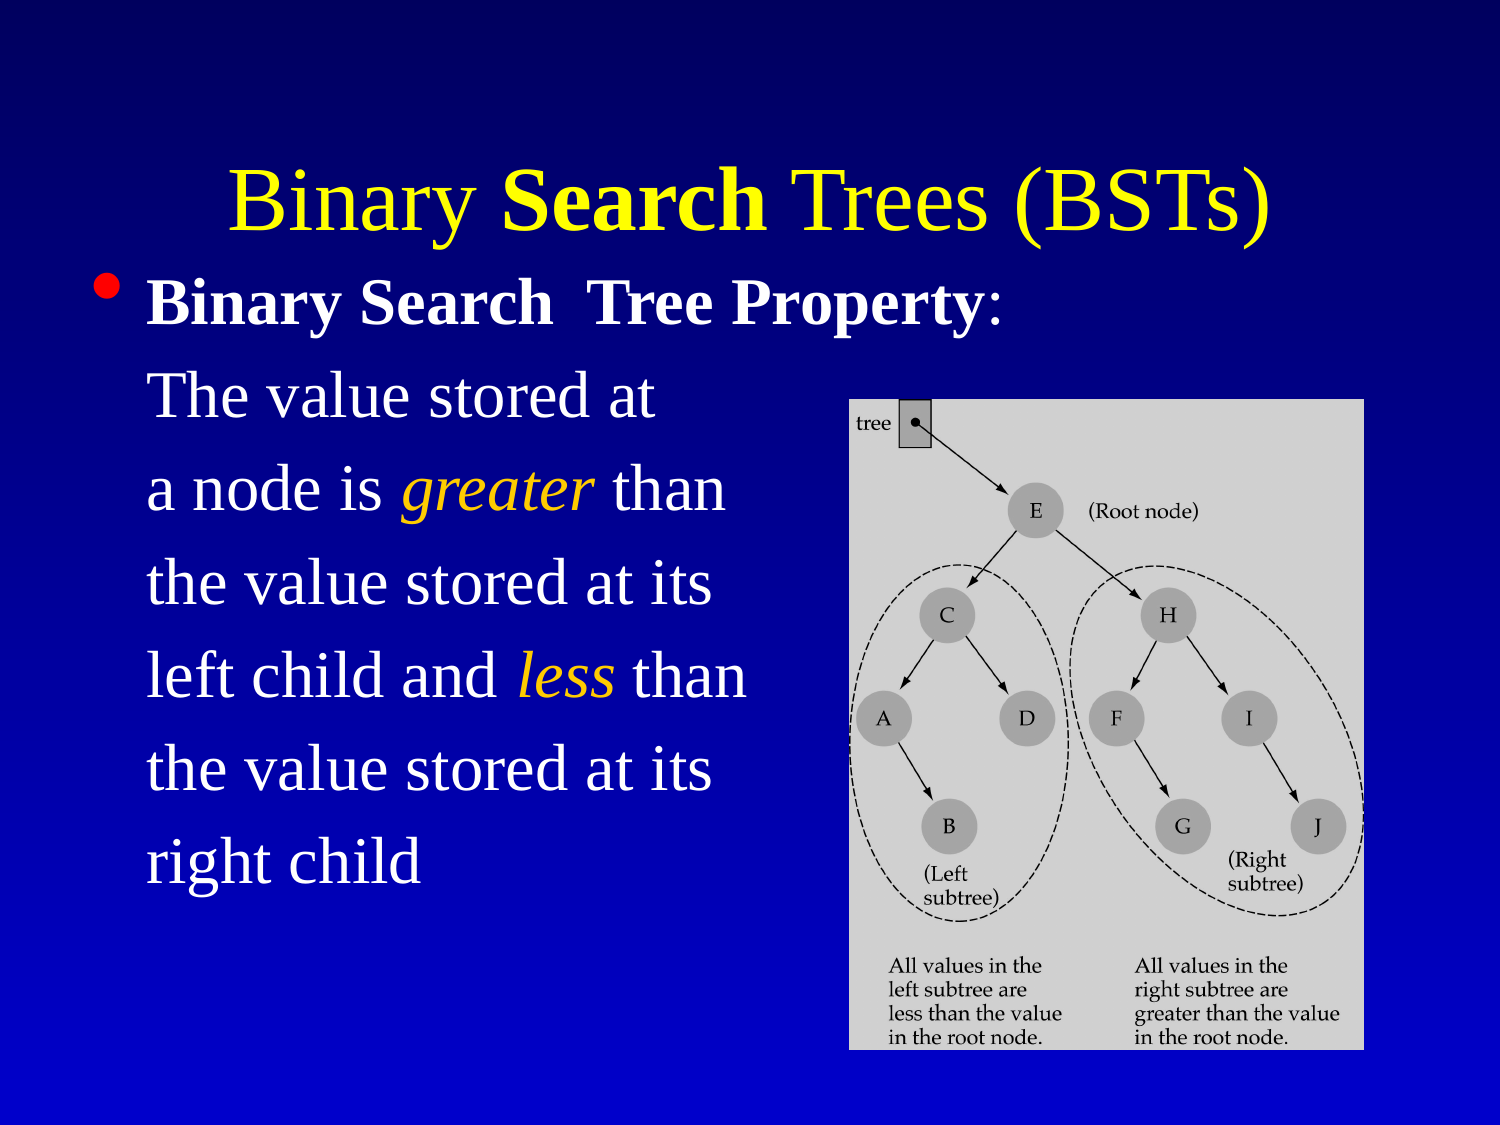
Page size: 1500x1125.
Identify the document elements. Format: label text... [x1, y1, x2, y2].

title Binary Search Trees (BSTs) [112, 99, 1388, 288]
list Binary Search Tree Property: The value stored at a node is greater than the value stored at its left child and less than the value stored at its right child [75, 249, 1350, 1025]
picture [849, 399, 1364, 1051]
